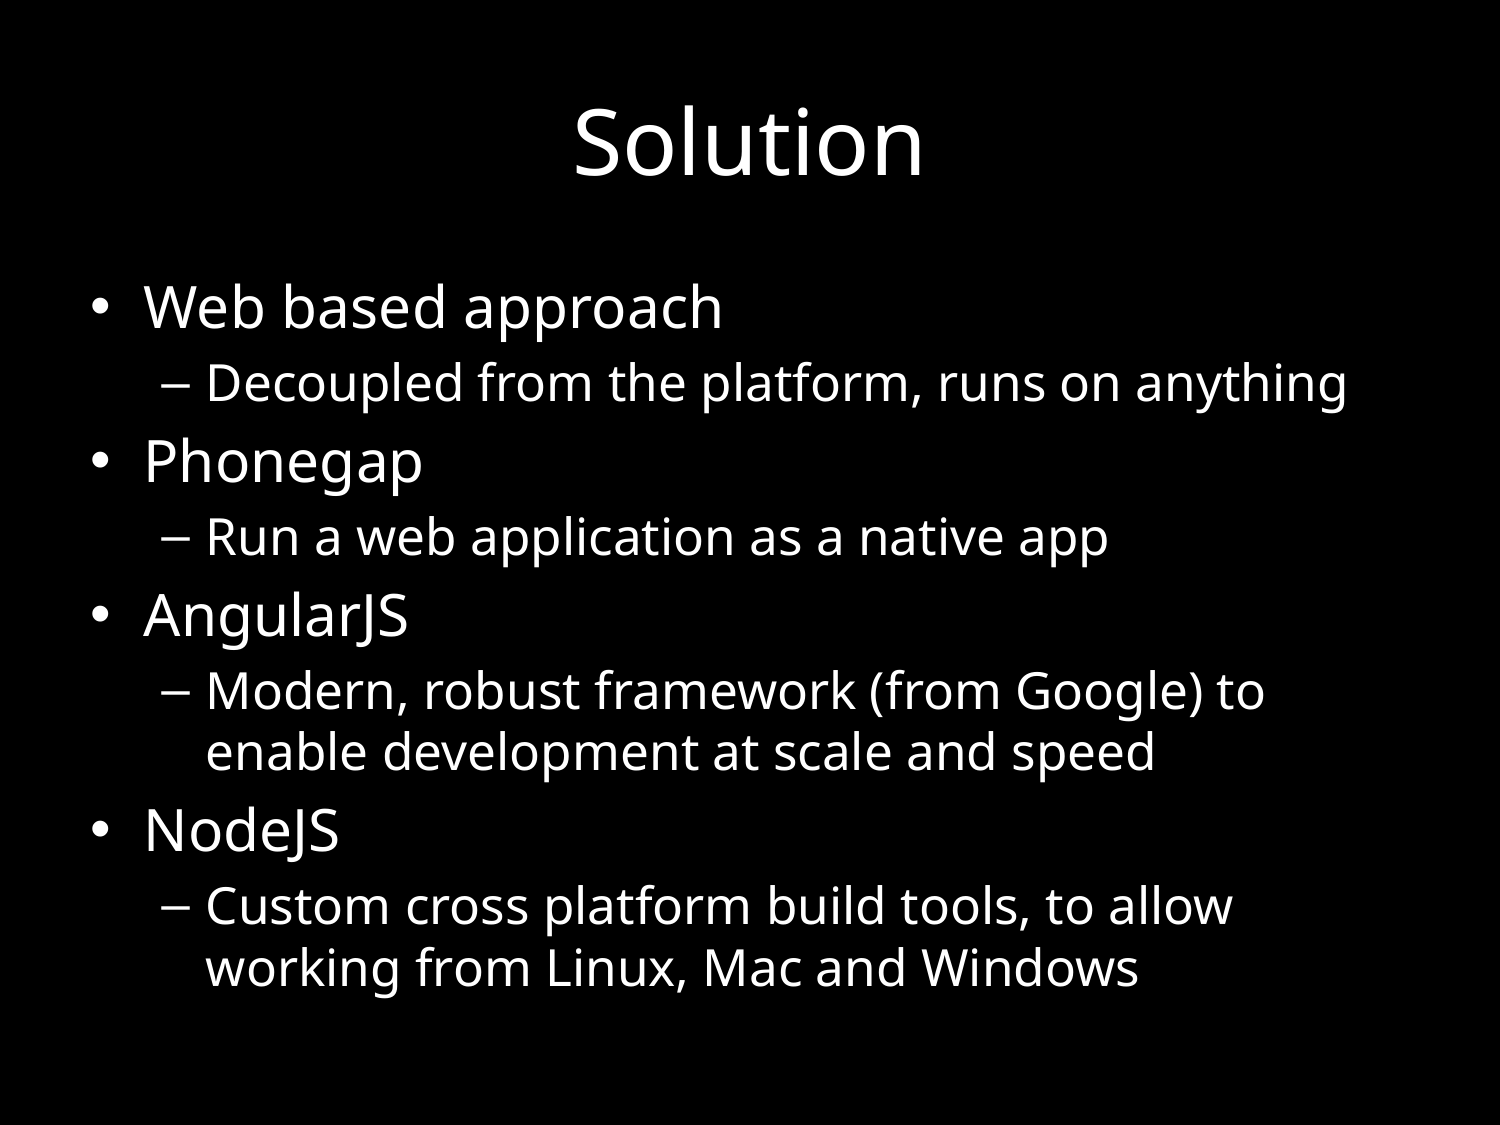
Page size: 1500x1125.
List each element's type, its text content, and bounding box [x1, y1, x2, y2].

list Web based approach Decoupled from the platform, runs on anything Phonegap Run a web application as a native app AngularJS Modern, robust framework (from Google) to enable development at scale and speed NodeJS Custom cross platform build tools, to allow working from Linux, Mac and Windows [75, 262, 1425, 1005]
title Solution [75, 45, 1425, 233]
